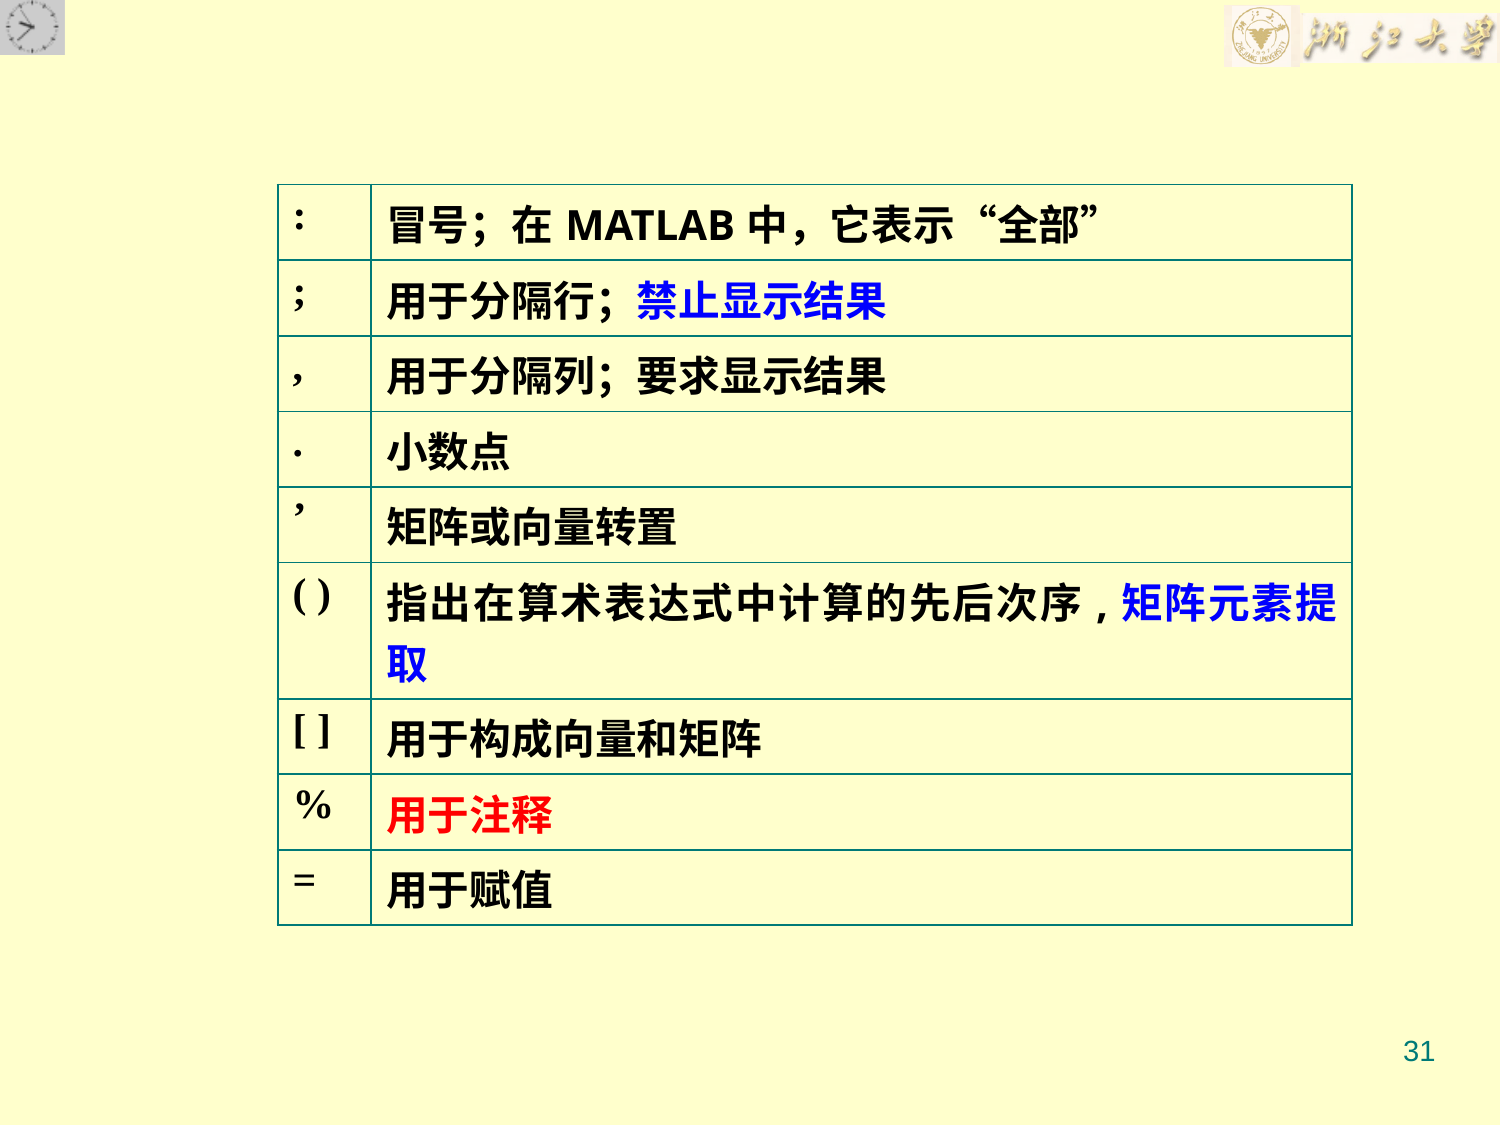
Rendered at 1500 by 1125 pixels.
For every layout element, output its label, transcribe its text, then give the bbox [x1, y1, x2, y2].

table_cell ; [279, 261, 370, 335]
table_cell . [279, 412, 370, 486]
table_cell ( ) [279, 563, 370, 698]
table_cell [ ] [279, 700, 370, 773]
table_cell = [279, 851, 370, 924]
table_cell 矩阵或向量转置 [372, 488, 1351, 562]
table_cell 用于赋值 [372, 851, 1351, 924]
picture [1224, 5, 1500, 67]
table_cell % [279, 775, 370, 849]
table_cell 小数点 [372, 412, 1351, 486]
table_cell 指出在算术表达式中计算的先后次序,矩阵元素提取 [372, 563, 1351, 698]
table_cell 用于分隔行；禁止显示结果 [372, 261, 1351, 335]
table_header : [279, 185, 370, 259]
table_header 冒号；在MATLAB中，它表示“全部” [372, 185, 1351, 259]
table_cell 用于注释 [372, 775, 1351, 849]
slide_number 31 [1074, 1024, 1451, 1103]
table_cell 用于构成向量和矩阵 [372, 700, 1351, 773]
table_cell , [279, 337, 370, 411]
table_cell ’ [279, 488, 370, 562]
table_cell 用于分隔列；要求显示结果 [372, 337, 1351, 411]
